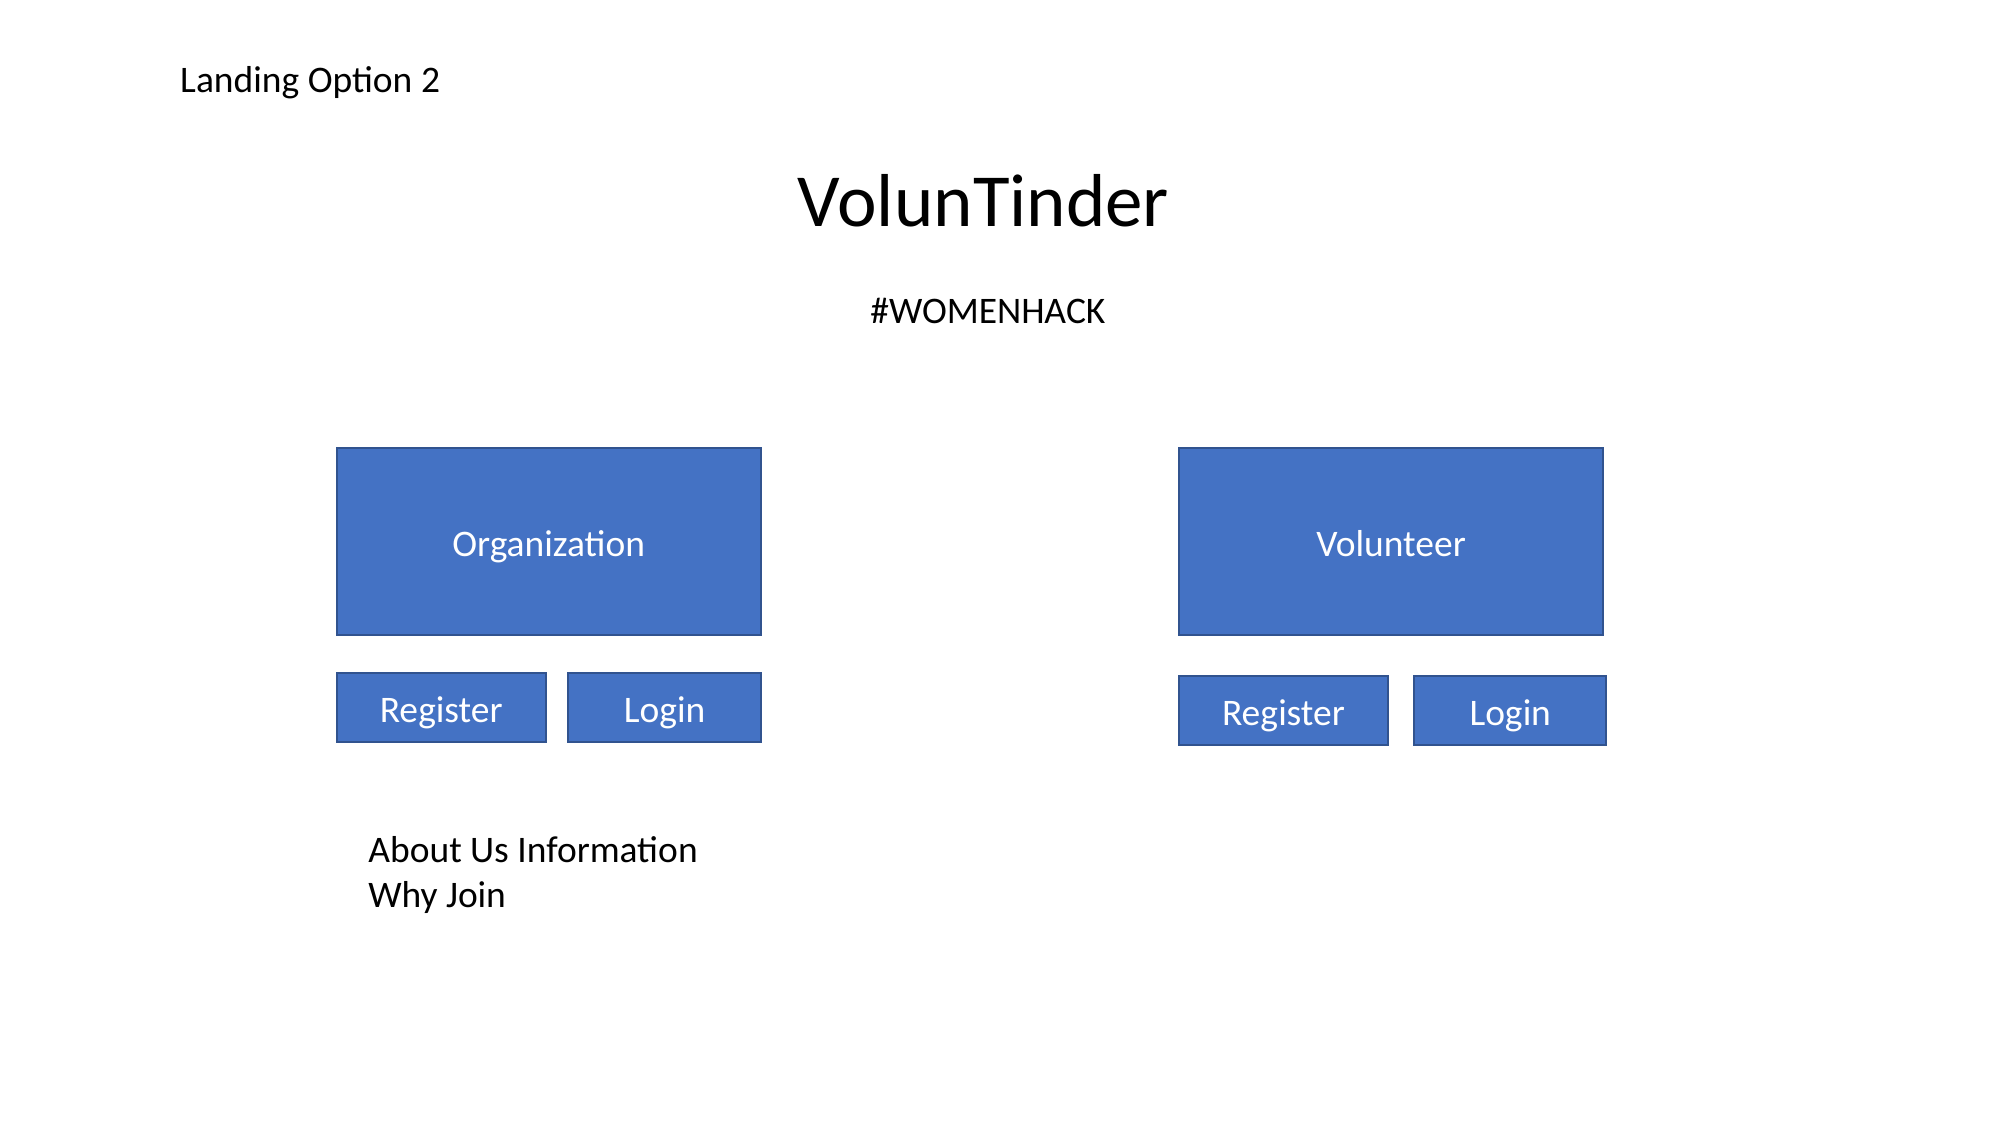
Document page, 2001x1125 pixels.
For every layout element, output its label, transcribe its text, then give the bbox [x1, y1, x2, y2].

text_box Landing Option 2 [165, 47, 479, 109]
text_box Organization [336, 447, 761, 635]
text_box Volunteer [1179, 447, 1604, 635]
text_box Login [568, 672, 761, 743]
text_box Login [1414, 675, 1607, 746]
text_box About Us Information Why Join [353, 817, 1647, 924]
text_box Register [336, 672, 546, 743]
text_box VolunTinder #WOMENHACK [336, 143, 1631, 341]
text_box Register [1179, 675, 1388, 746]
